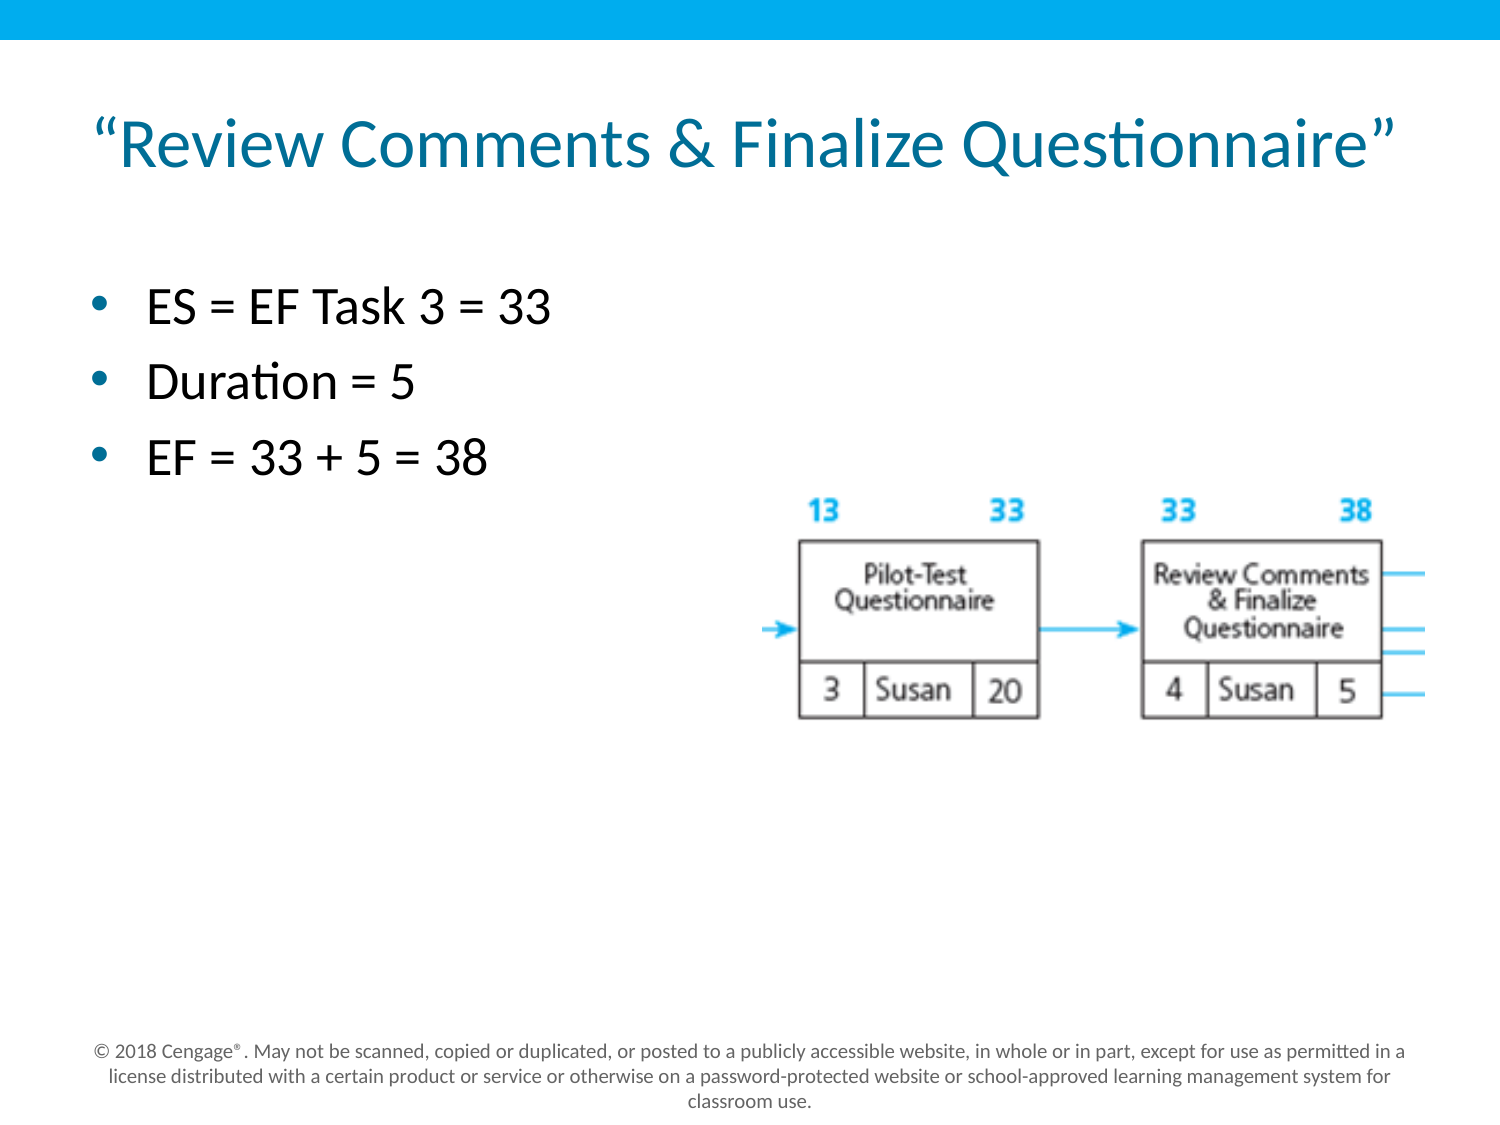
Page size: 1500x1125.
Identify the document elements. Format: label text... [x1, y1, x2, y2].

title “Review Comments & Finalize Questionnaire” [75, 45, 1438, 233]
list ES = EF Task 3 = 33 Duration = 5 EF = 33 + 5 = 38 [75, 262, 738, 1005]
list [762, 369, 1426, 899]
